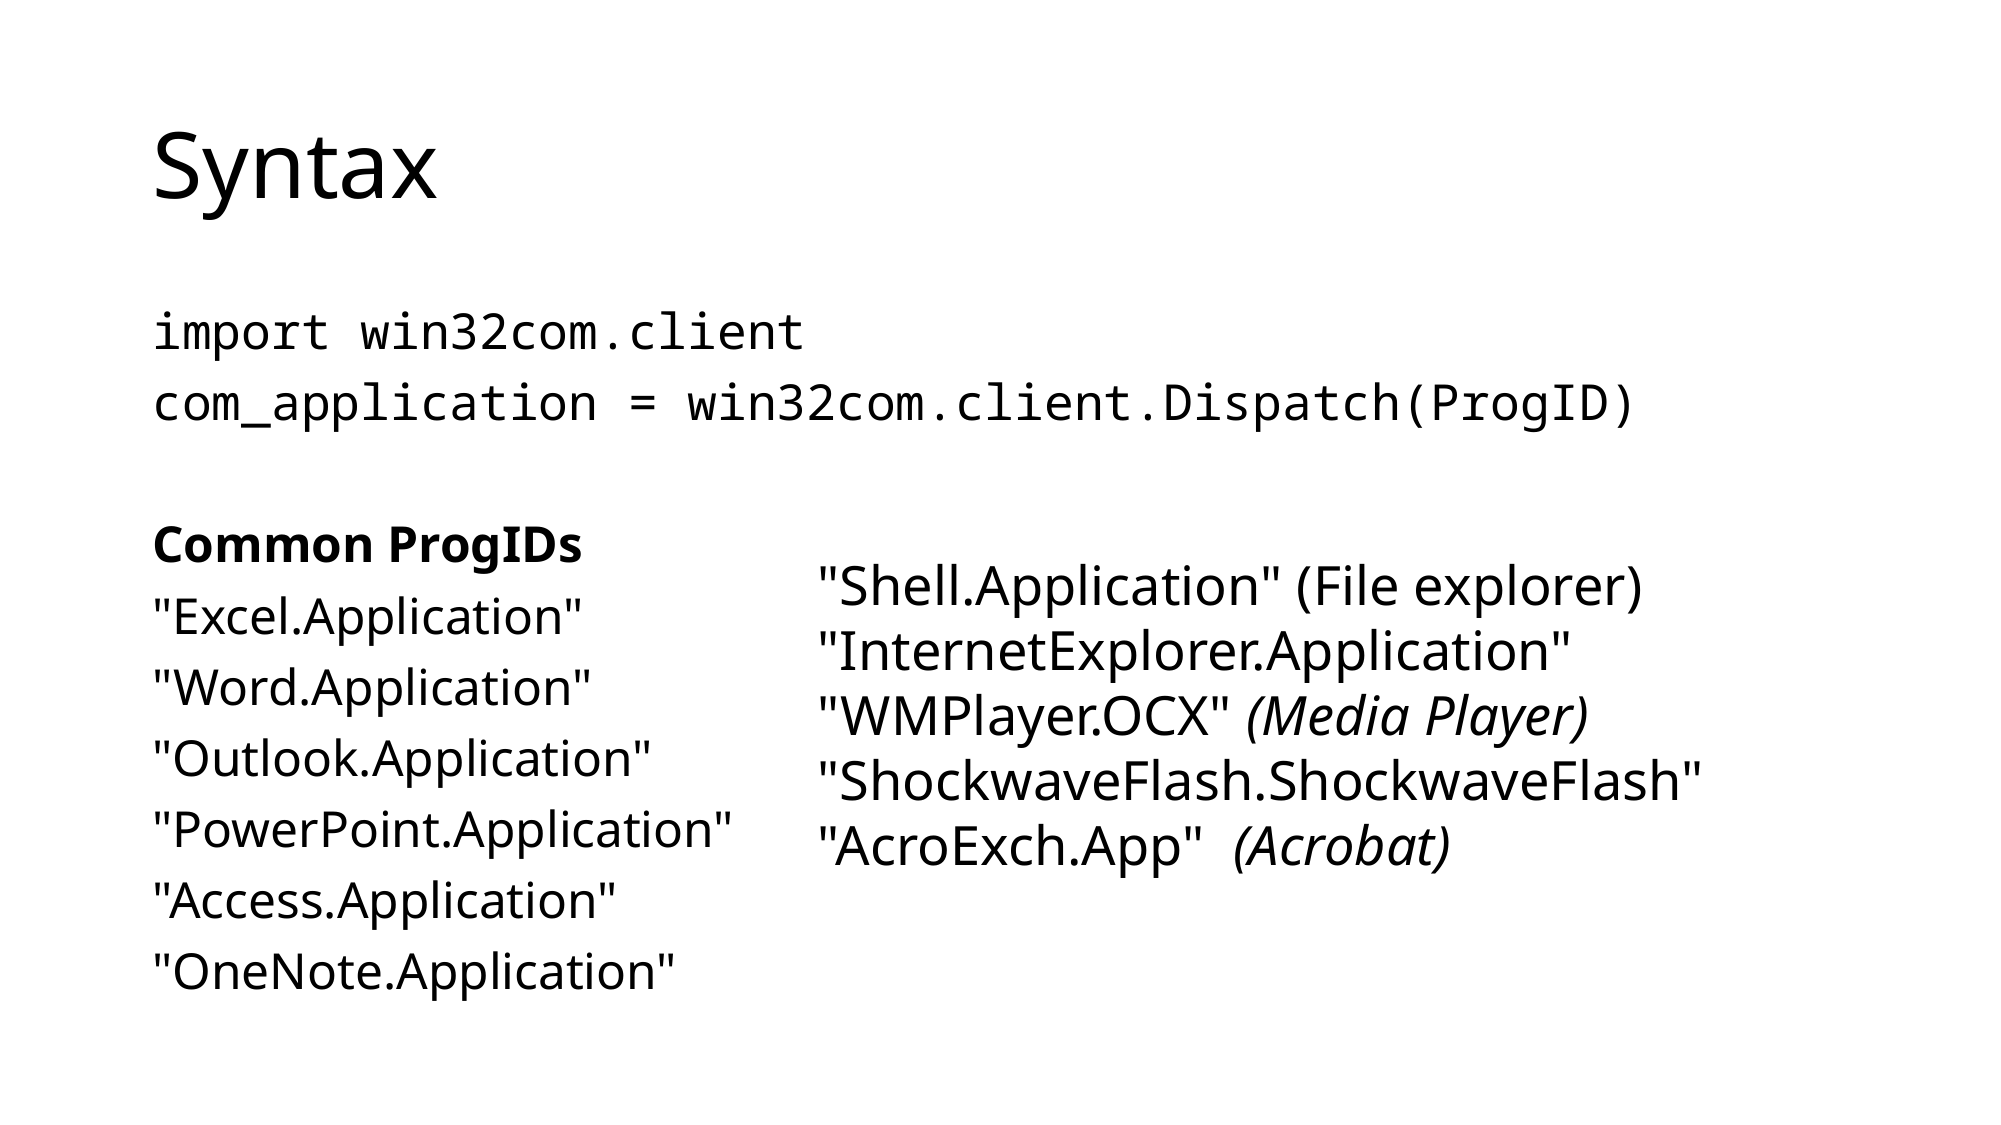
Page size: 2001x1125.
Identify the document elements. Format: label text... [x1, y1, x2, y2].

title Syntax [137, 59, 1863, 278]
list import win32com.client com_application = win32com.client.Dispatch(ProgID) Common ProgIDs "Excel.Application" "Word.Application" "Outlook.Application" "PowerPoint.Application" "Access.Application" "OneNote.Application" [137, 299, 1863, 1014]
text_box "Shell.Application" (File explorer) "InternetExplorer.Application" "WMPlayer.OCX" (Media Player) "ShockwaveFlash.ShockwaveFlash" "AcroExch.App" (Acrobat) [802, 544, 1847, 949]
